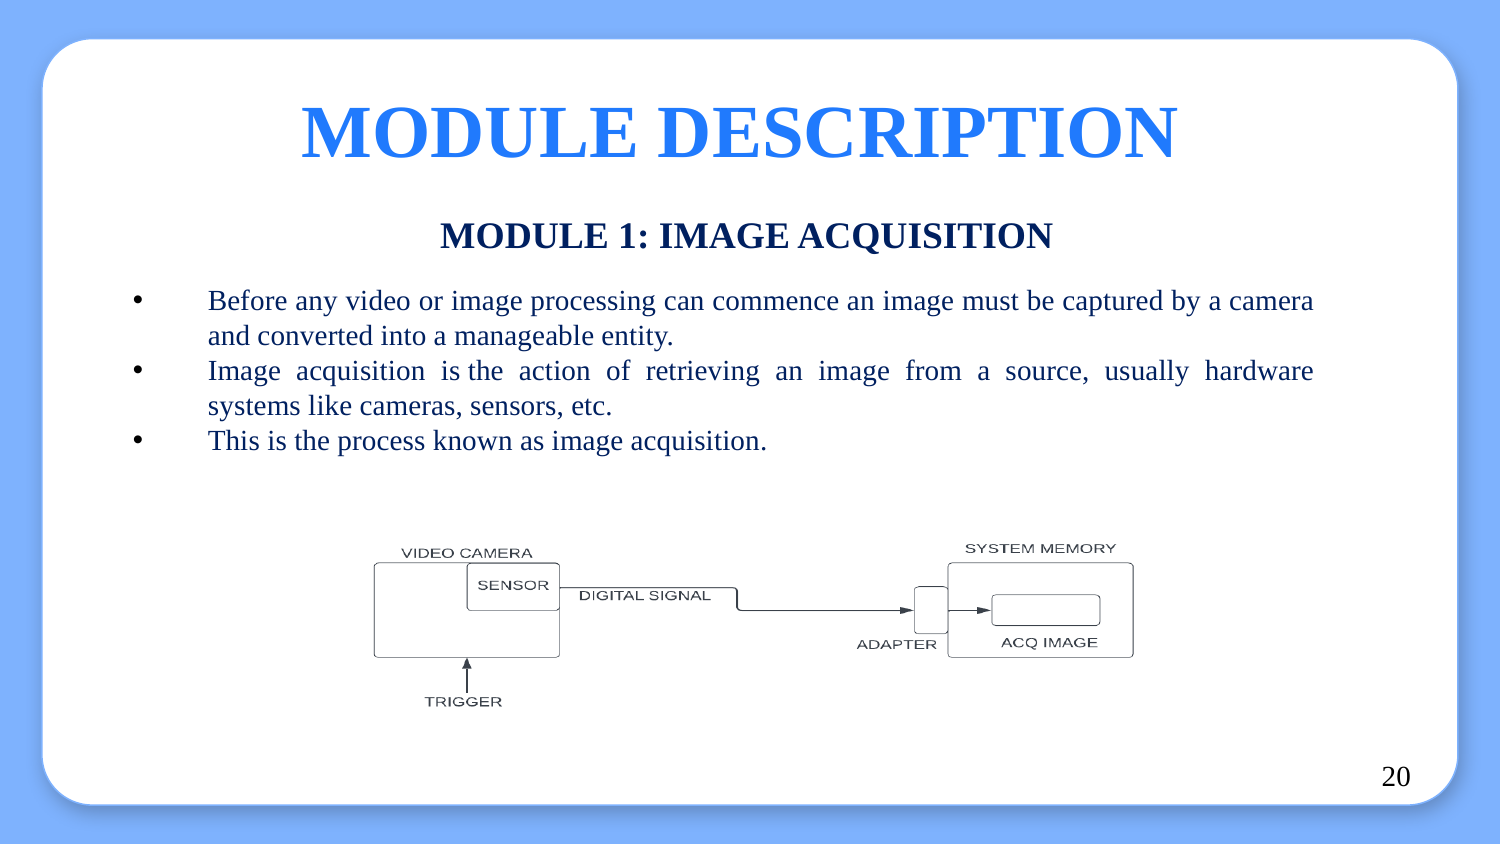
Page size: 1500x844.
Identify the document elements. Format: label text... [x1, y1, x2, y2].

picture [343, 504, 1182, 738]
text_box 20 [1366, 749, 1466, 800]
text_box Before any video or image processing can commence an image must be captured by a camera and converted into a manageable entity. Image acquisition is the action of retrieving an image from a source, usually hardware systems like cameras, sensors, etc. This is the process known as image acquisition. [118, 274, 1330, 464]
title MODULE DESCRIPTION [118, 54, 1382, 160]
list MODULE 1: IMAGE ACQUISITION [223, 188, 1247, 274]
